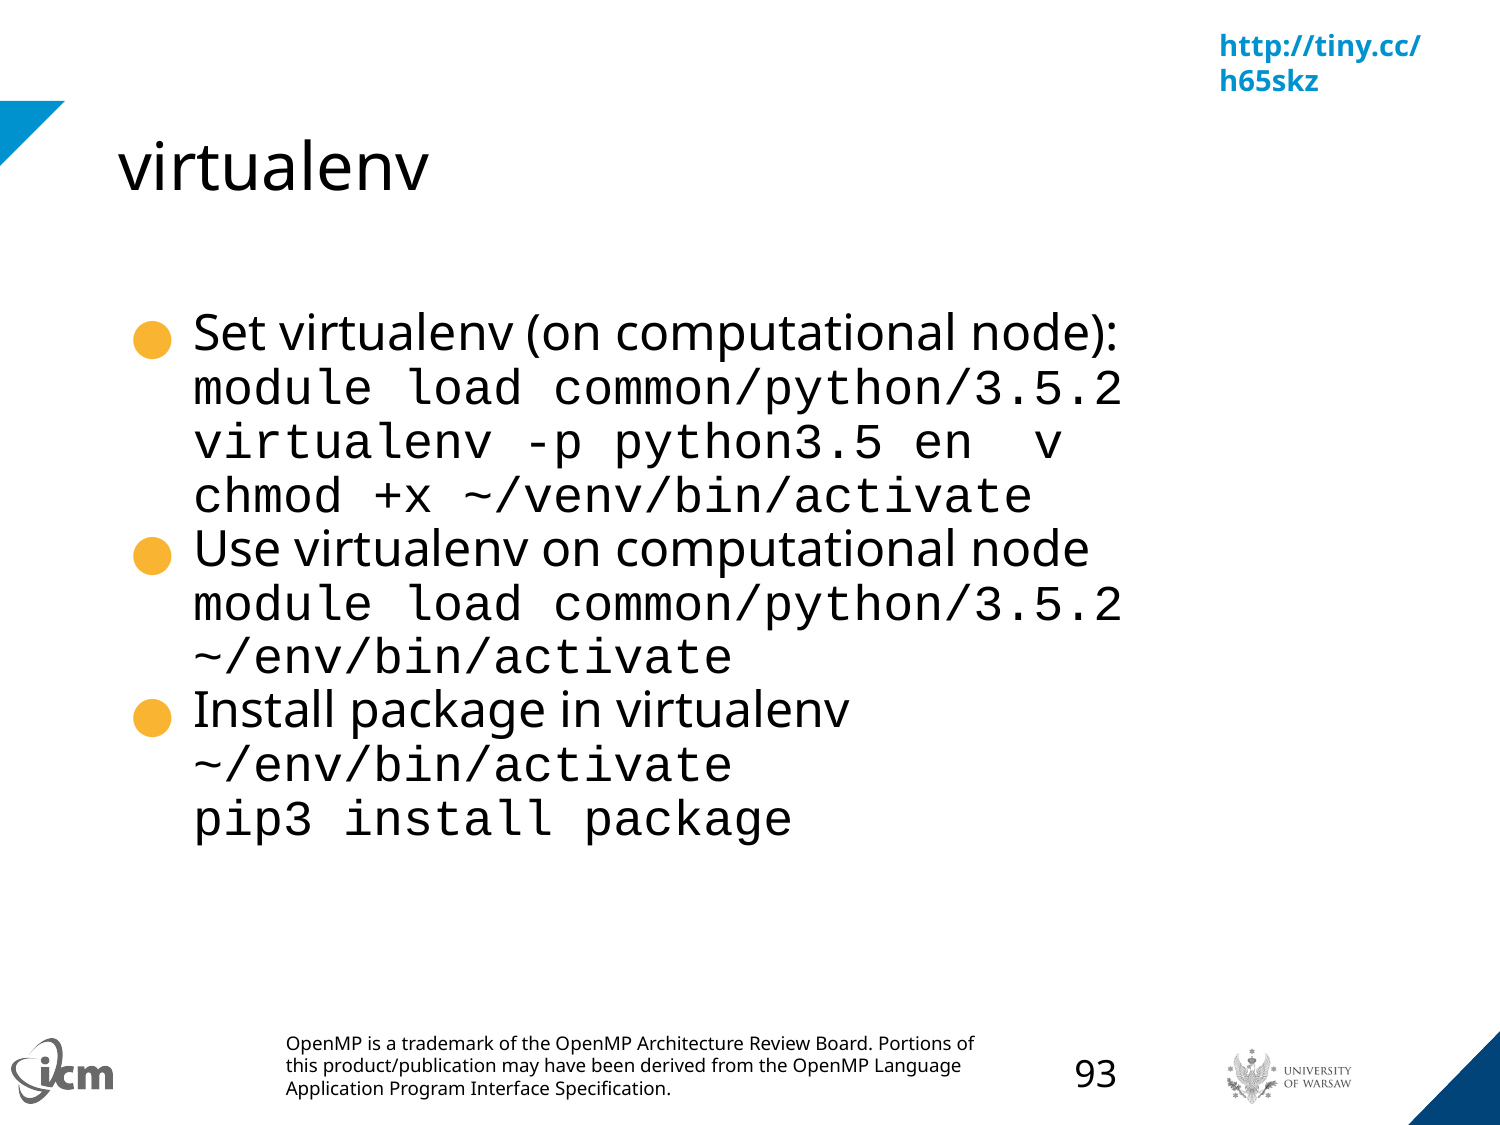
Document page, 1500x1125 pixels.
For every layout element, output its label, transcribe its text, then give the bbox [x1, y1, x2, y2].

title virtualenv [103, 59, 1397, 278]
picture [11, 1038, 113, 1104]
list Set virtualenv (on computational node): module load common/python/3.5.2 virtualenv -p python3.5 en v chmod +x ~/venv/bin/activate Use virtualenv on computational node module load common/python/3.5.2 ~/env/bin/activate Install package in virtualenv ~/env/bin/activate pip3 install package [103, 299, 1397, 1014]
slide_number ‹#› [1059, 1042, 1397, 1103]
